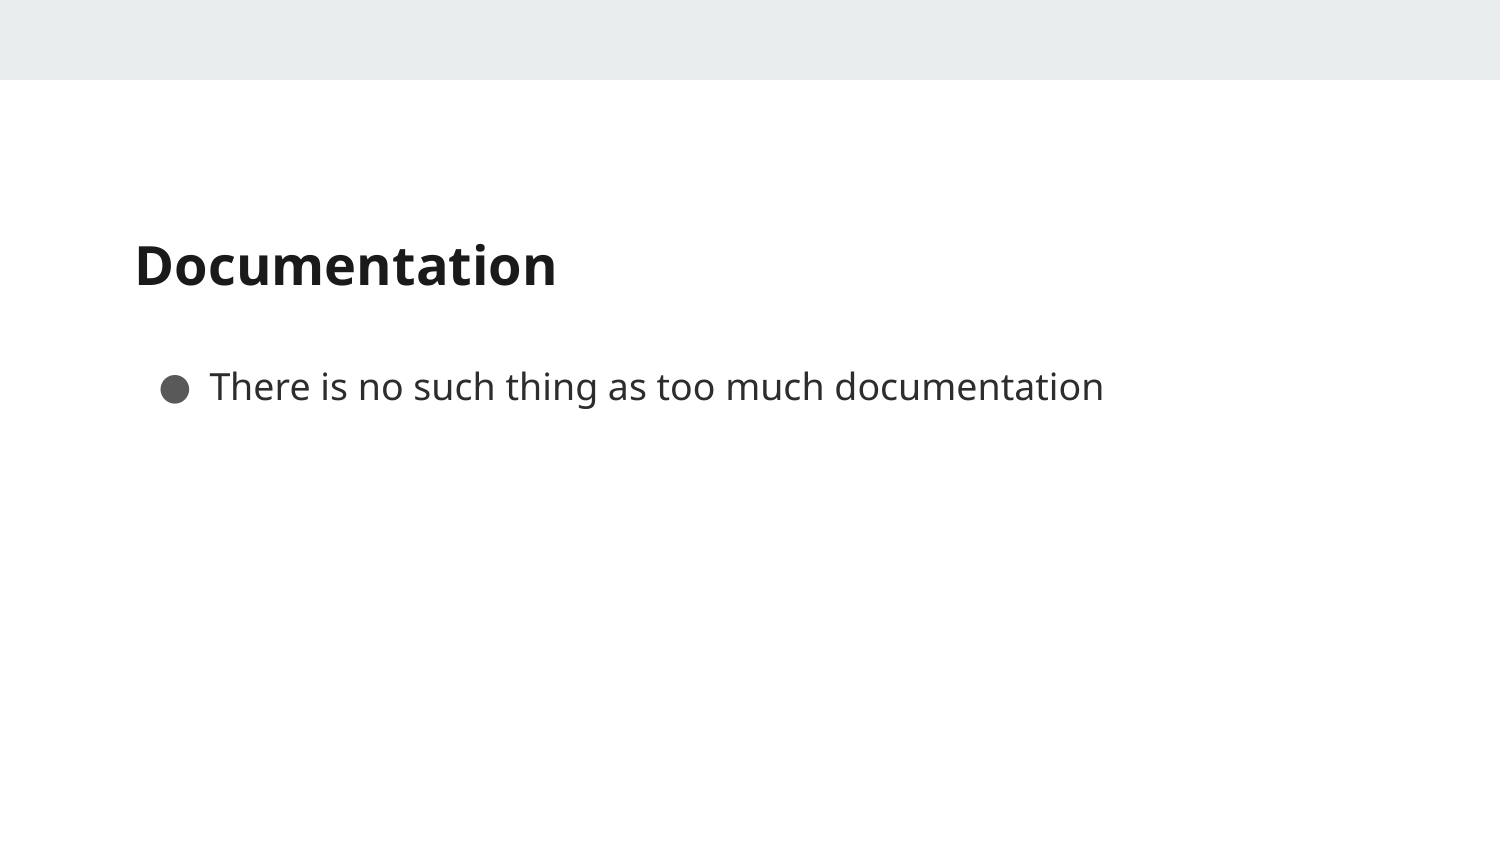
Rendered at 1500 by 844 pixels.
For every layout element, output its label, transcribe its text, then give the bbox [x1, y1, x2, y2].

list There is no such thing as too much documentation [119, 341, 1381, 712]
title Documentation [119, 216, 1381, 305]
